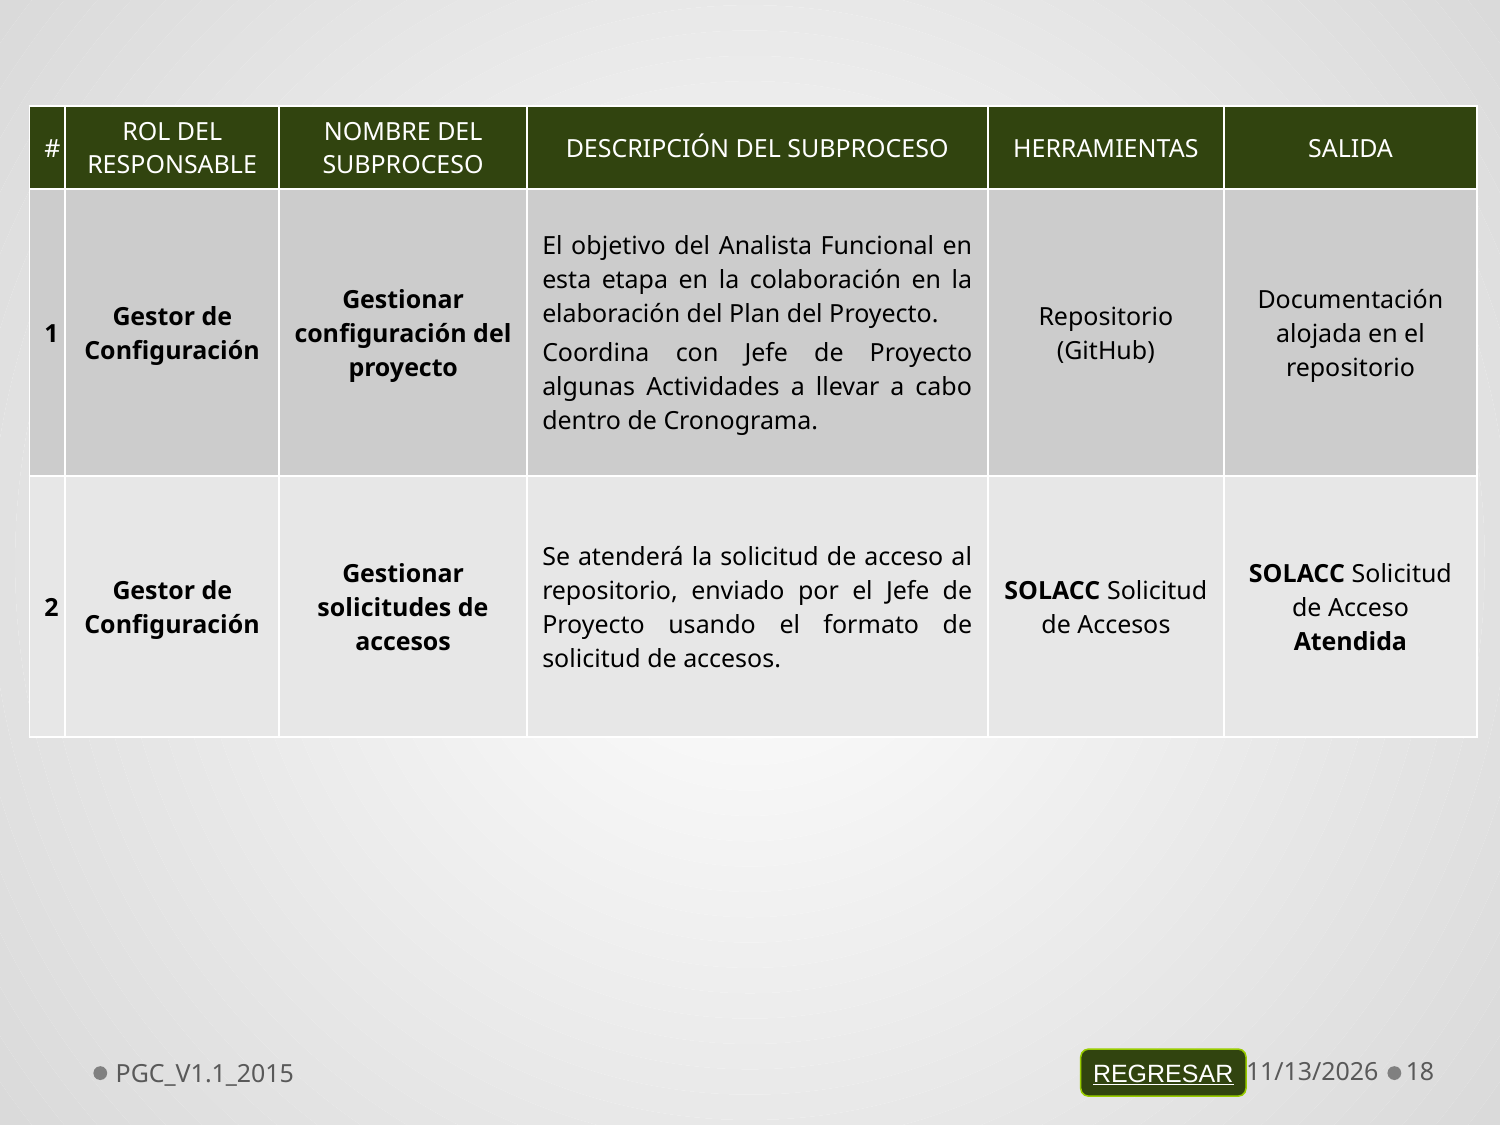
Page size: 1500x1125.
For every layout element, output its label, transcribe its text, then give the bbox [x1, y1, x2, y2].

table_header HERRAMIENTAS [989, 107, 1223, 188]
table_cell Gestionar solicitudes de accesos [280, 477, 526, 736]
text_box REGRESAR [1080, 1049, 1247, 1097]
table_cell Gestor de Configuración [66, 190, 278, 475]
table_header DESCRIPCIÓN DEL SUBPROCESO [528, 107, 987, 188]
footer PGC_V1.1_2015 [108, 1042, 703, 1103]
table_header # [30, 107, 64, 188]
table_cell 2 [30, 477, 64, 736]
table_cell Documentación alojada en el repositorio [1225, 190, 1476, 475]
table_cell 1 [30, 190, 64, 475]
table_cell SOLACC Solicitud de Accesos [989, 477, 1223, 736]
table_cell El objetivo del Analista Funcional en esta etapa en la colaboración en la elaboración del Plan del Proyecto. Coordina con Jefe de Proyecto algunas Actividades a llevar a cabo dentro de Cronograma. [528, 190, 987, 475]
table_header SALIDA [1225, 107, 1476, 188]
table_header NOMBRE DEL SUBPROCESO [280, 107, 526, 188]
table_cell Se atenderá la solicitud de acceso al repositorio, enviado por el Jefe de Proyecto usando el formato de solicitud de accesos. [528, 477, 987, 736]
table_header ROL DEL RESPONSABLE [66, 107, 278, 188]
table_cell Gestionar configuración del proyecto [280, 190, 526, 475]
slide_number 18 [1401, 1042, 1494, 1103]
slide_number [1043, 1042, 1386, 1103]
table_cell Gestor de Configuración [66, 477, 278, 736]
table_cell Repositorio (GitHub) [989, 190, 1223, 475]
table_cell SOLACC Solicitud de Acceso Atendida [1225, 477, 1476, 736]
